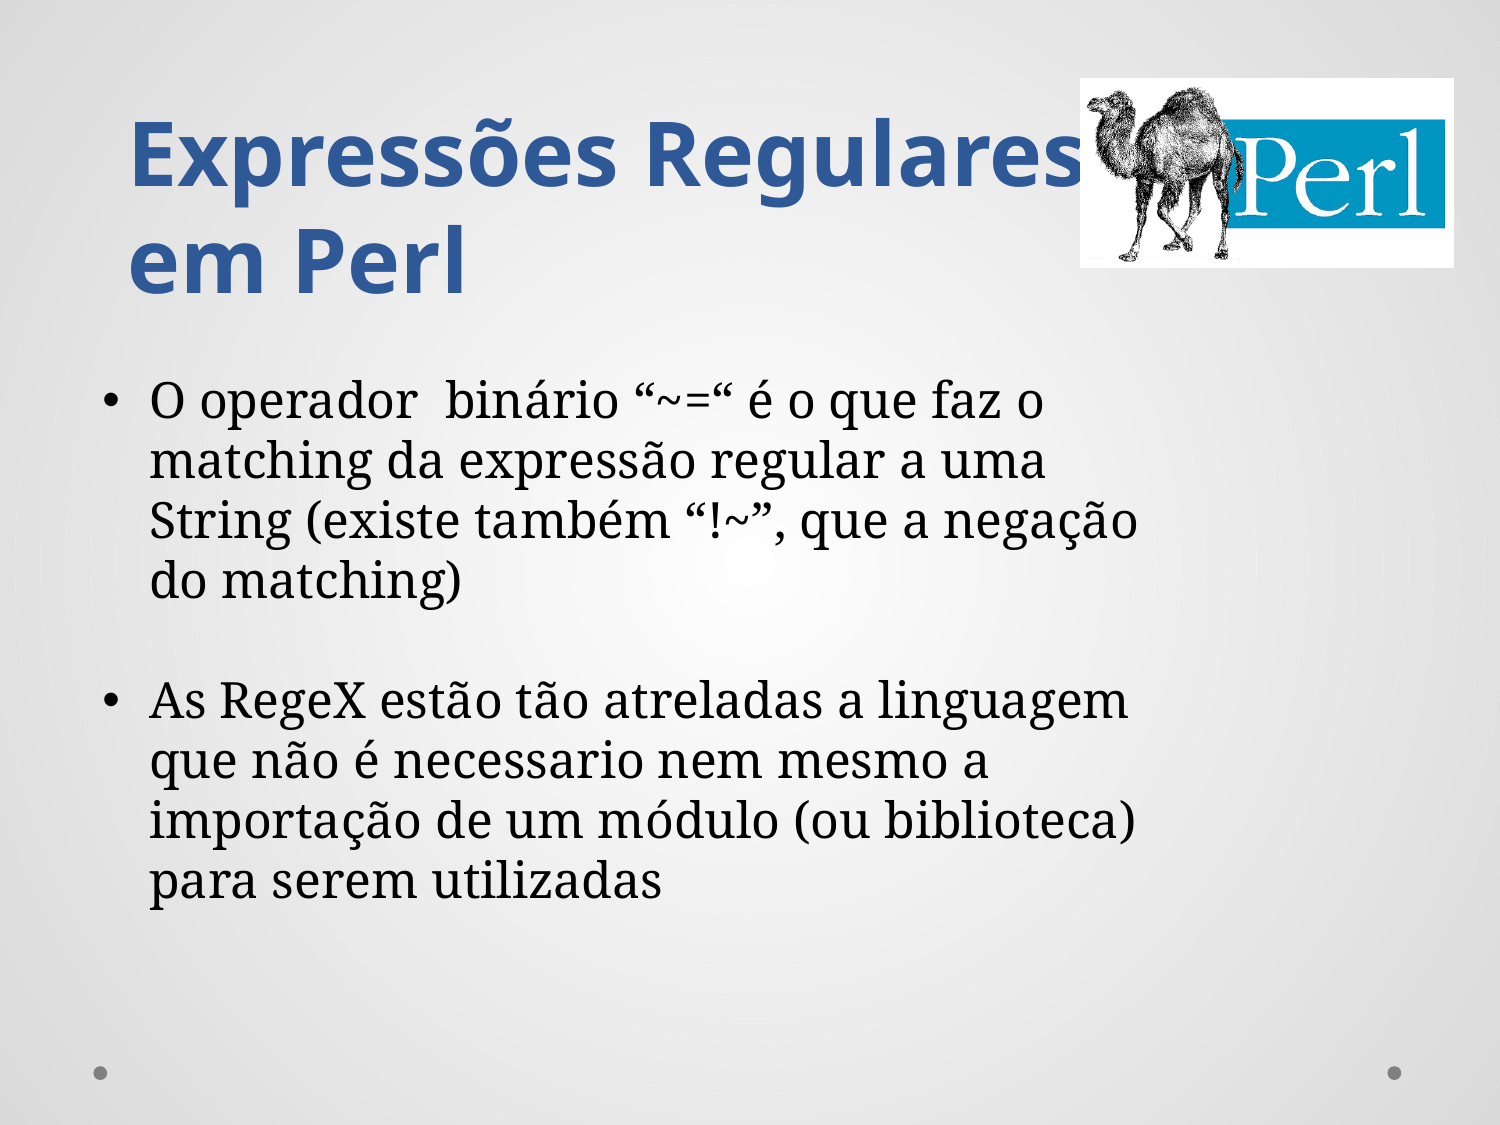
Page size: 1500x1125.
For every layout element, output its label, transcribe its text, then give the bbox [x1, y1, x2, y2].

picture [1080, 77, 1454, 268]
title Expressões Regulares em Perl [112, 78, 1388, 320]
text_box O operador binário “~=“ é o que faz o matching da expressão regular a uma String (existe também “!~”, que a negação do matching) As RegeX estão tão atreladas a linguagem que não é necessario nem mesmo a importação de um módulo (ou biblioteca) para serem utilizadas [87, 361, 1200, 917]
